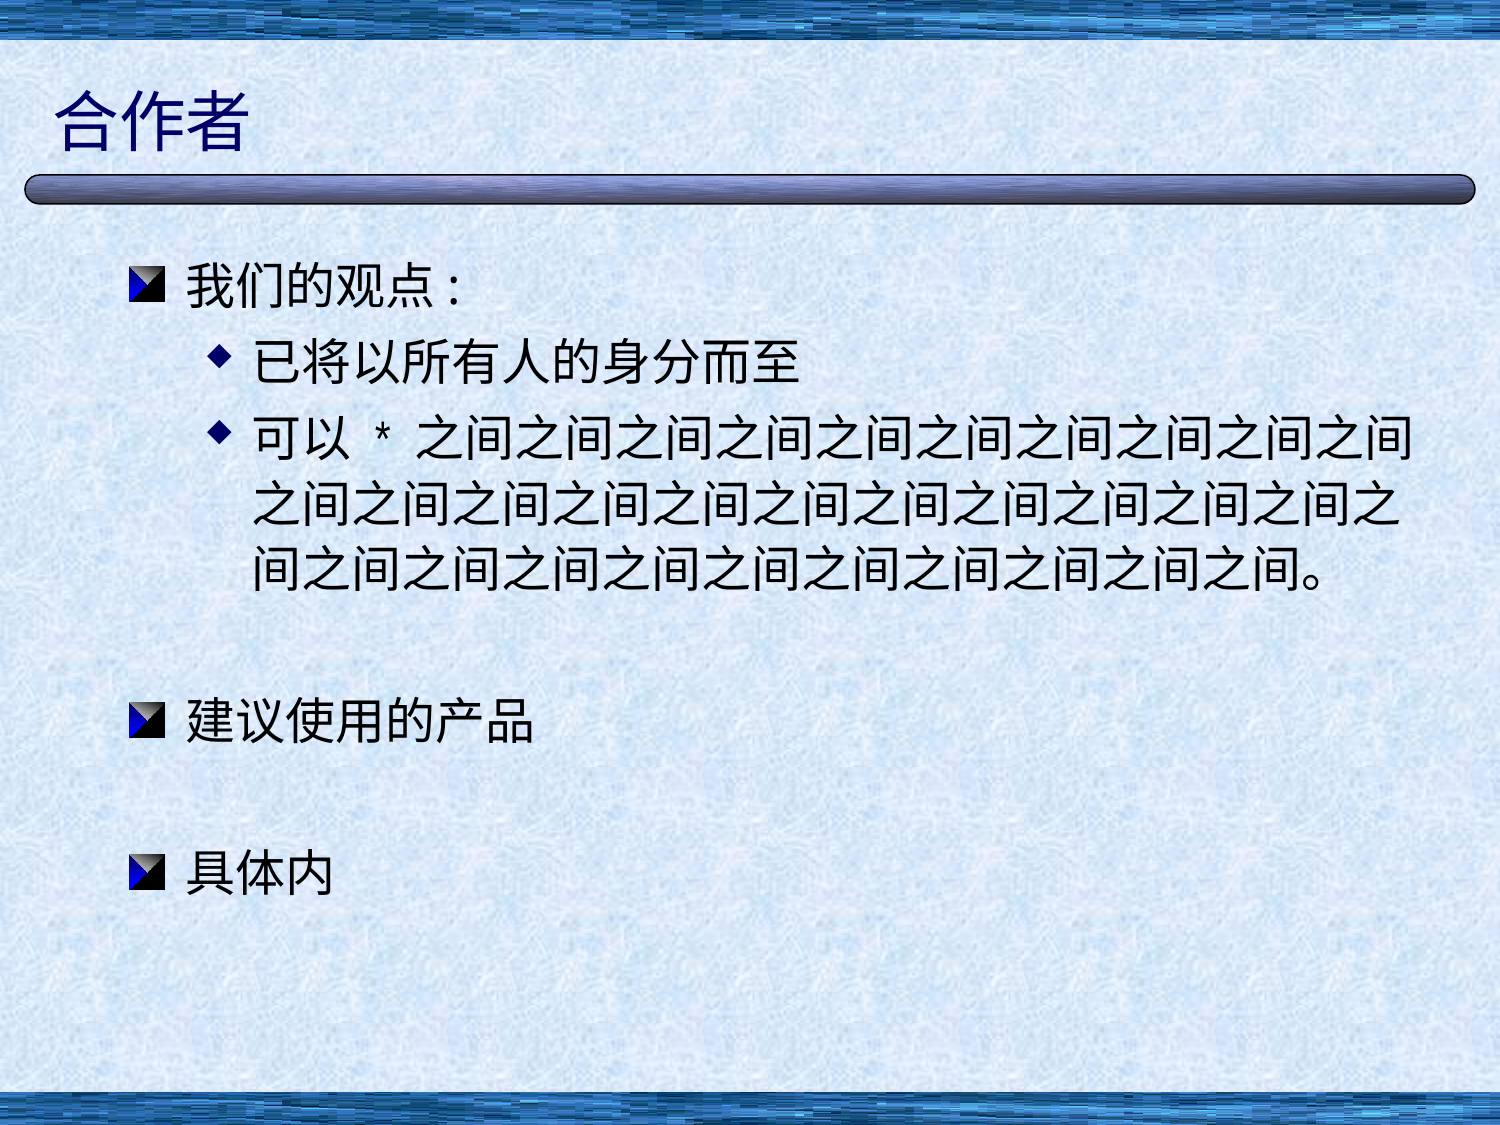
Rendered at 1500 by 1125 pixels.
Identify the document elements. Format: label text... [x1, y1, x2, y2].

picture [0, 0, 1500, 1125]
title 合作者 [37, 79, 1450, 167]
list 我们的观点: 已将以所有人的身分而至 可以 * 之间之间之间之间之间之间之间之间之间之间之间之间之间之间之间之间之间之间之间之间之间之间之间之间之间之间之间之间之间之间之间之间。 建议使用的产品 具体内 [114, 240, 1440, 1029]
